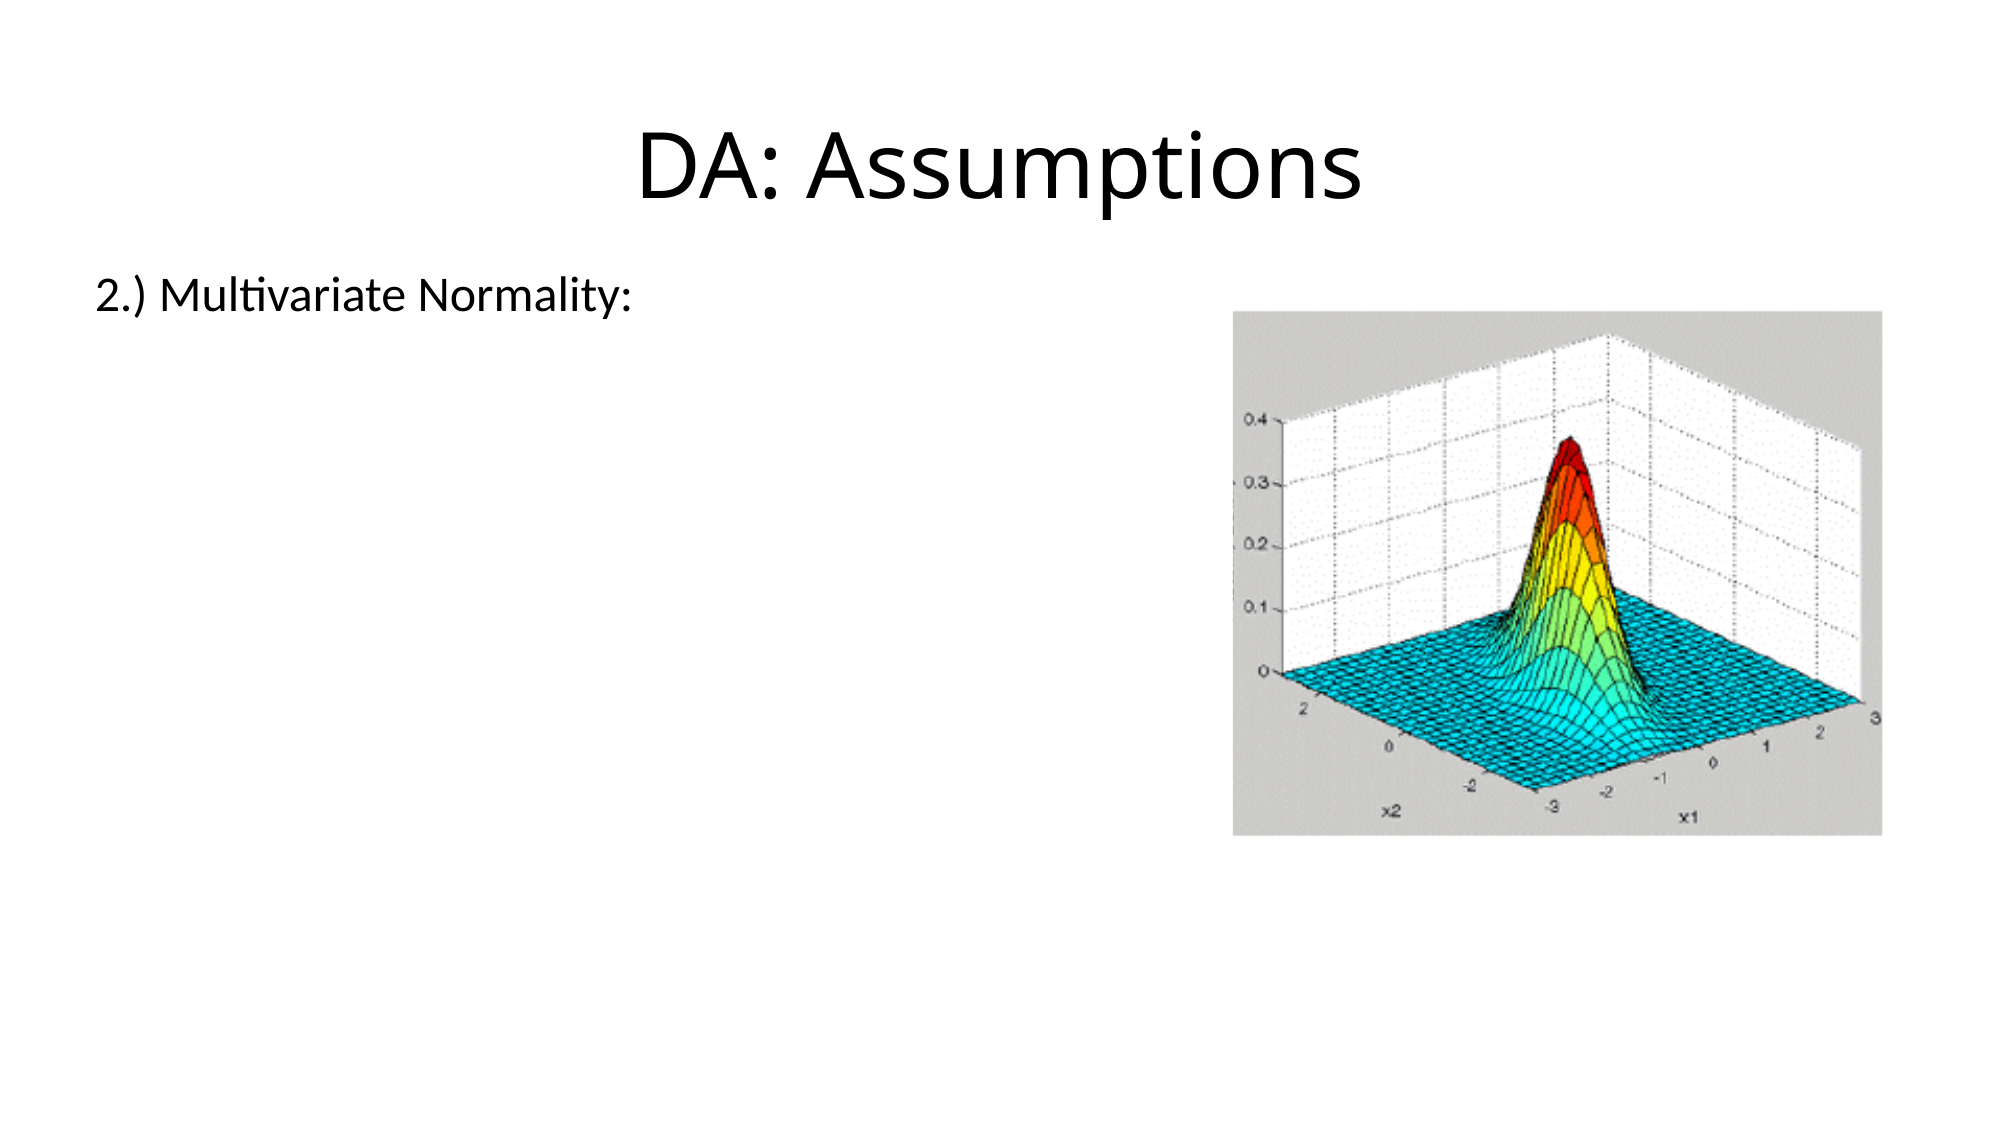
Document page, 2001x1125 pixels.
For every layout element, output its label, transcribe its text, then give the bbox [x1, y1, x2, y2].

title DA: Assumptions [137, 59, 1863, 278]
picture [1232, 272, 1883, 853]
text_box 2.) Multivariate Normality: [80, 254, 649, 630]
